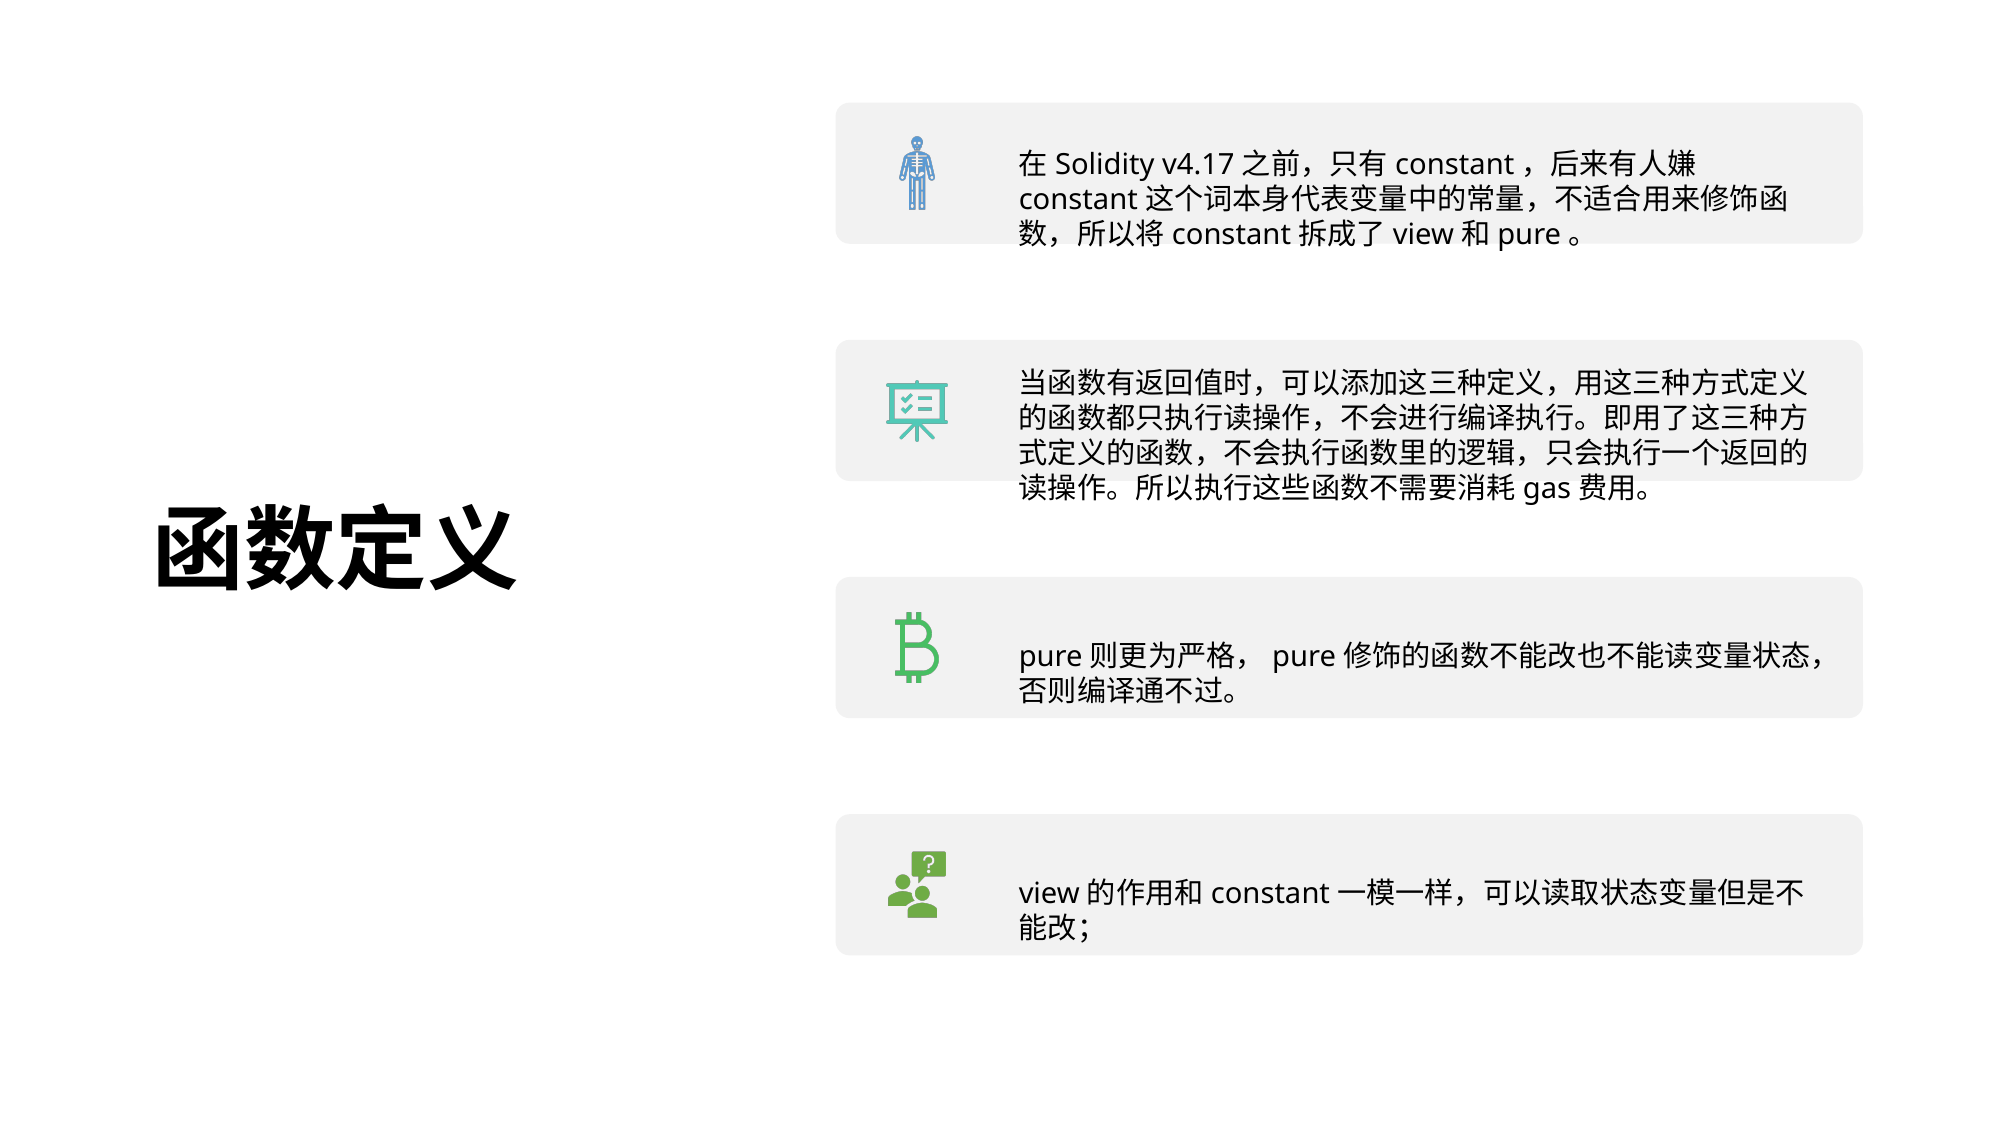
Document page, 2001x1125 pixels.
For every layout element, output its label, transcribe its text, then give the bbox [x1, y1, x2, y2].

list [835, 101, 1863, 1005]
title 函数定义 [137, 101, 691, 1005]
